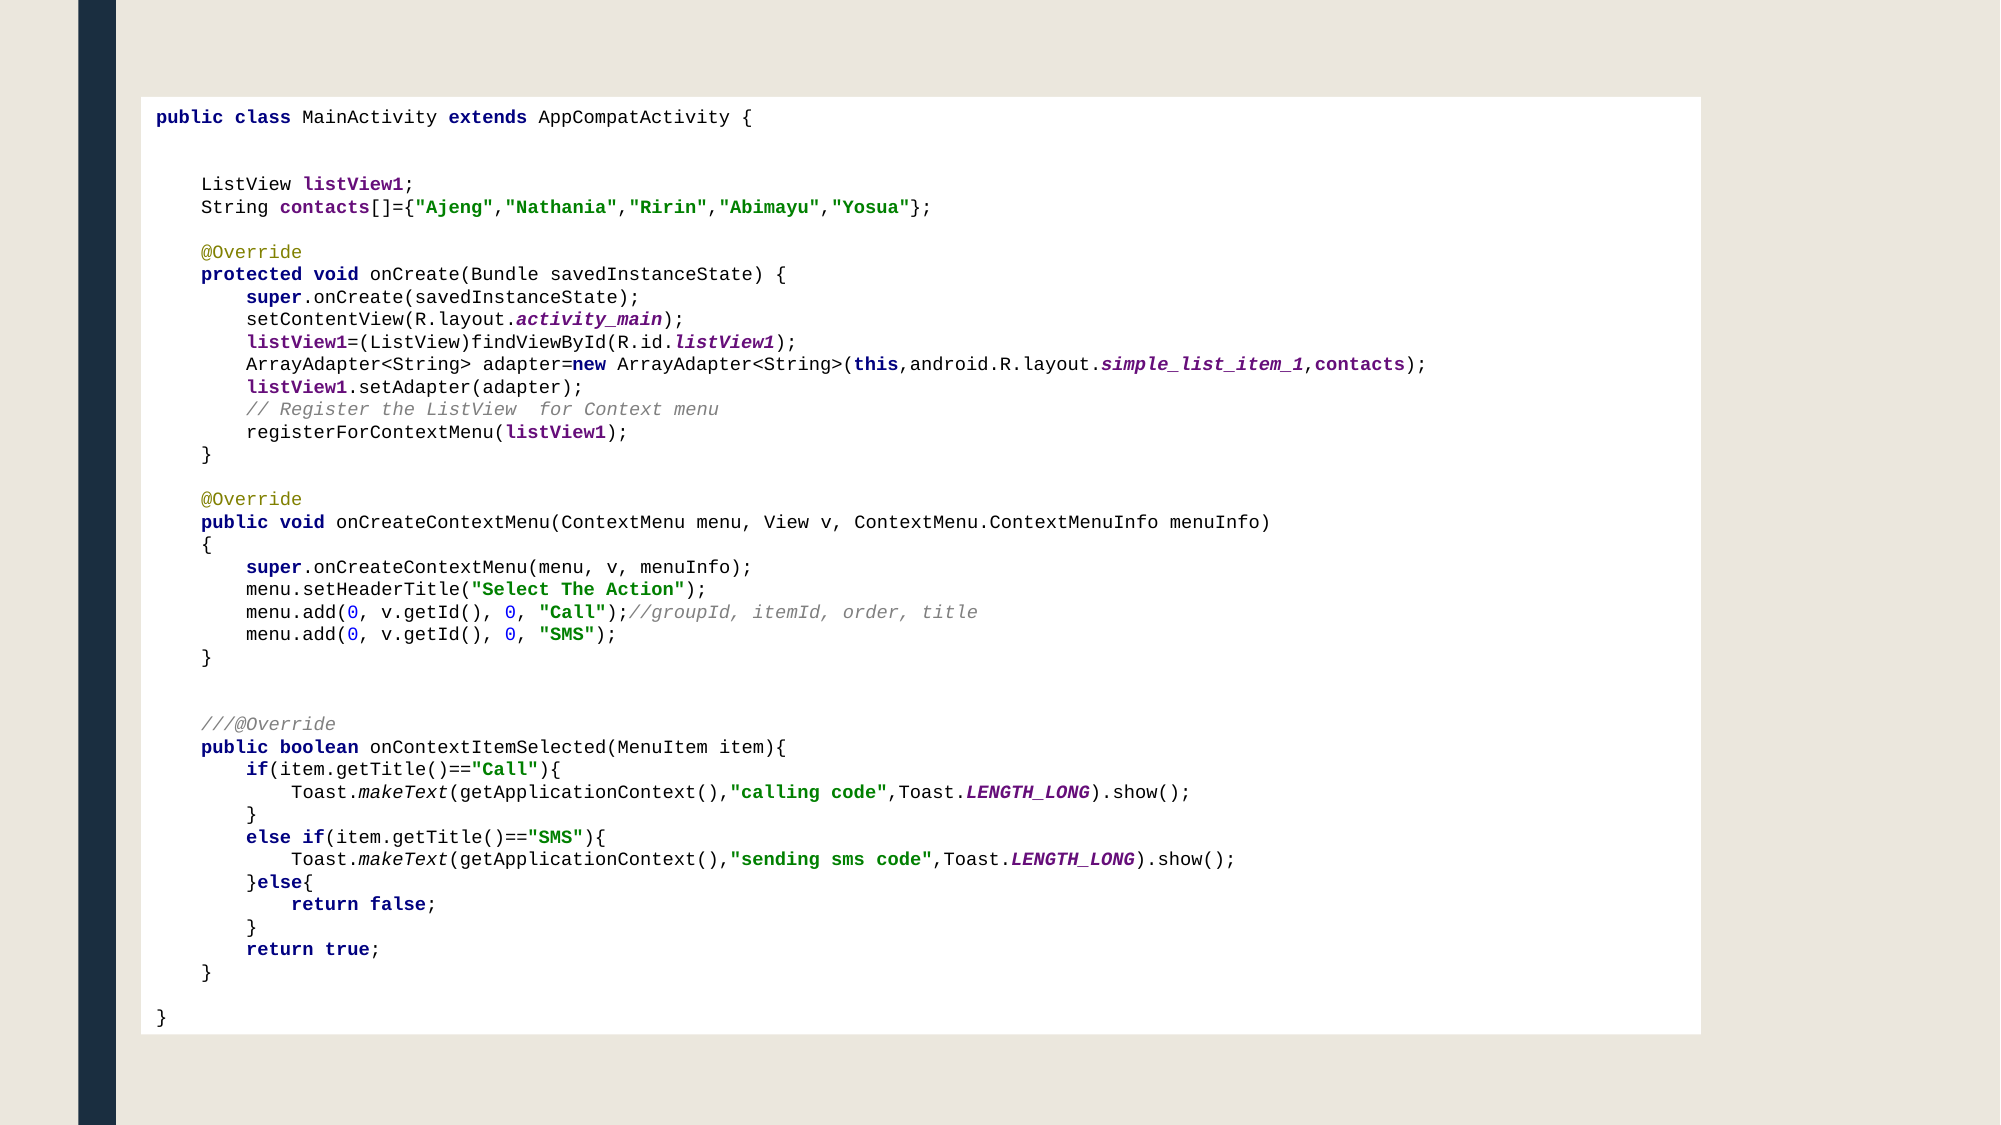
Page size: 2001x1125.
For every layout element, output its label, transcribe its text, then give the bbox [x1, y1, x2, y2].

list public class MainActivity extends AppCompatActivity { ListView listView1; String contacts[]={"Ajeng","Nathania","Ririn","Abimayu","Yosua"}; @Override protected void onCreate(Bundle savedInstanceState) { super.onCreate(savedInstanceState); setContentView(R.layout.activity_main); listView1=(ListView)findViewById(R.id.listView1); ArrayAdapter<String> adapter=new ArrayAdapter<String>(this,android.R.layout.simple_list_item_1,contacts); listView1.setAdapter(adapter); // Register the ListView for Context menu registerForContextMenu(listView1); } @Override public void onCreateContextMenu(ContextMenu menu, View v, ContextMenu.ContextMenuInfo menuInfo) { super.onCreateContextMenu(menu, v, menuInfo); menu.setHeaderTitle("Select The Action"); menu.add(0, v.getId(), 0, "Call");//groupId, itemId, order, title menu.add(0, v.getId(), 0, "SMS"); } ///@Override public boolean onContextItemSelected(MenuItem item){ if(item.getTitle()=="Call"){ Toast.makeText(getApplicationContext(),"calling code",Toast.LENGTH_LONG).show(); } else if(item.getTitle()=="SMS"){ Toast.makeText(getApplicationContext(),"sending sms code",Toast.LENGTH_LONG).show(); }else{ return false; } return true; } } [141, 96, 1701, 1035]
